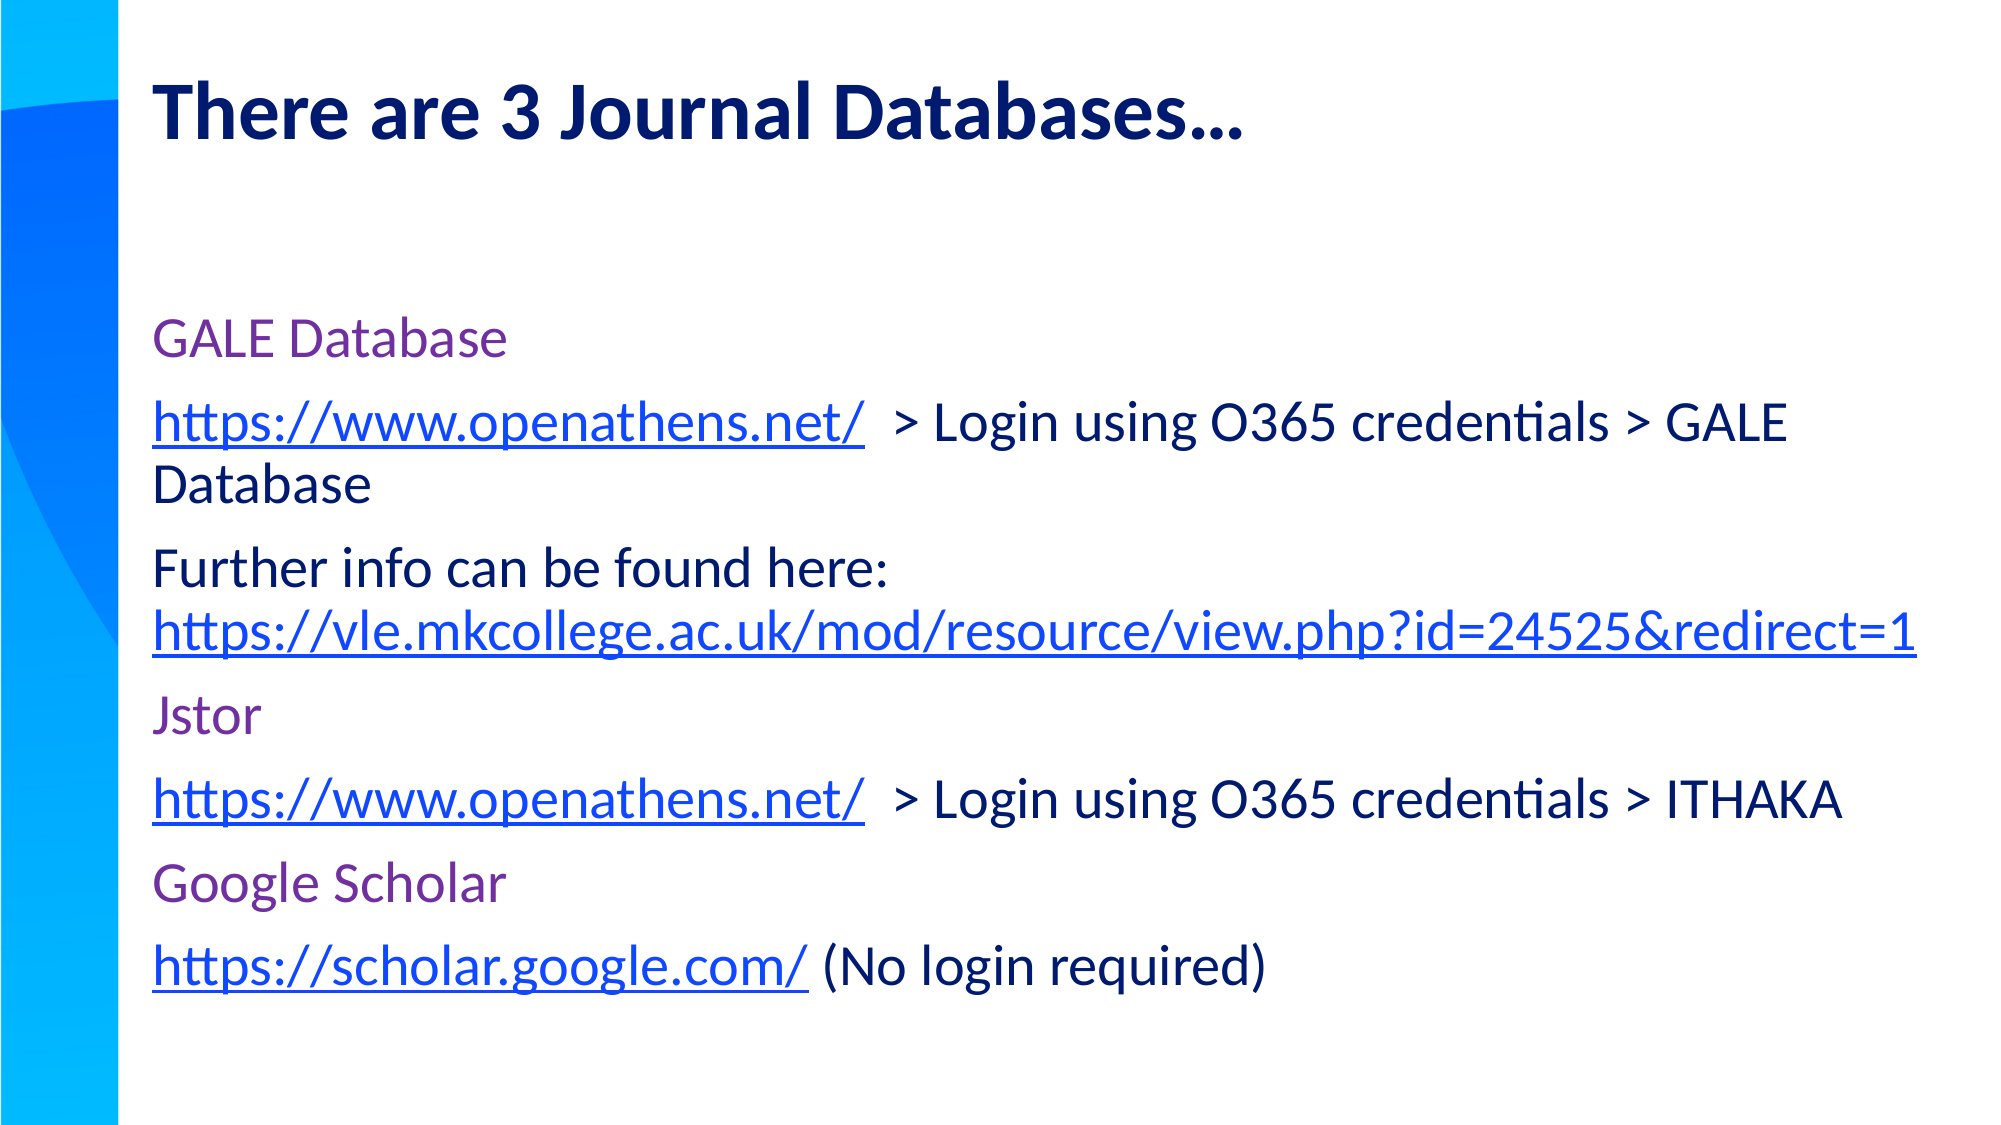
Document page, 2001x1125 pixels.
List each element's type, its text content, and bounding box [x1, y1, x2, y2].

title There are 3 Journal Databases… [137, 59, 1963, 278]
picture [0, 0, 2001, 1125]
list GALE Database https://www.openathens.net/ > Login using O365 credentials > GALE Database Further info can be found here: https://vle.mkcollege.ac.uk/mod/resource/view.php?id=24525&redirect=1 Jstor https://www.openathens.net/ > Login using O365 credentials > ITHAKA Google Scholar https://scholar.google.com/ (No login required) [137, 299, 1963, 1093]
